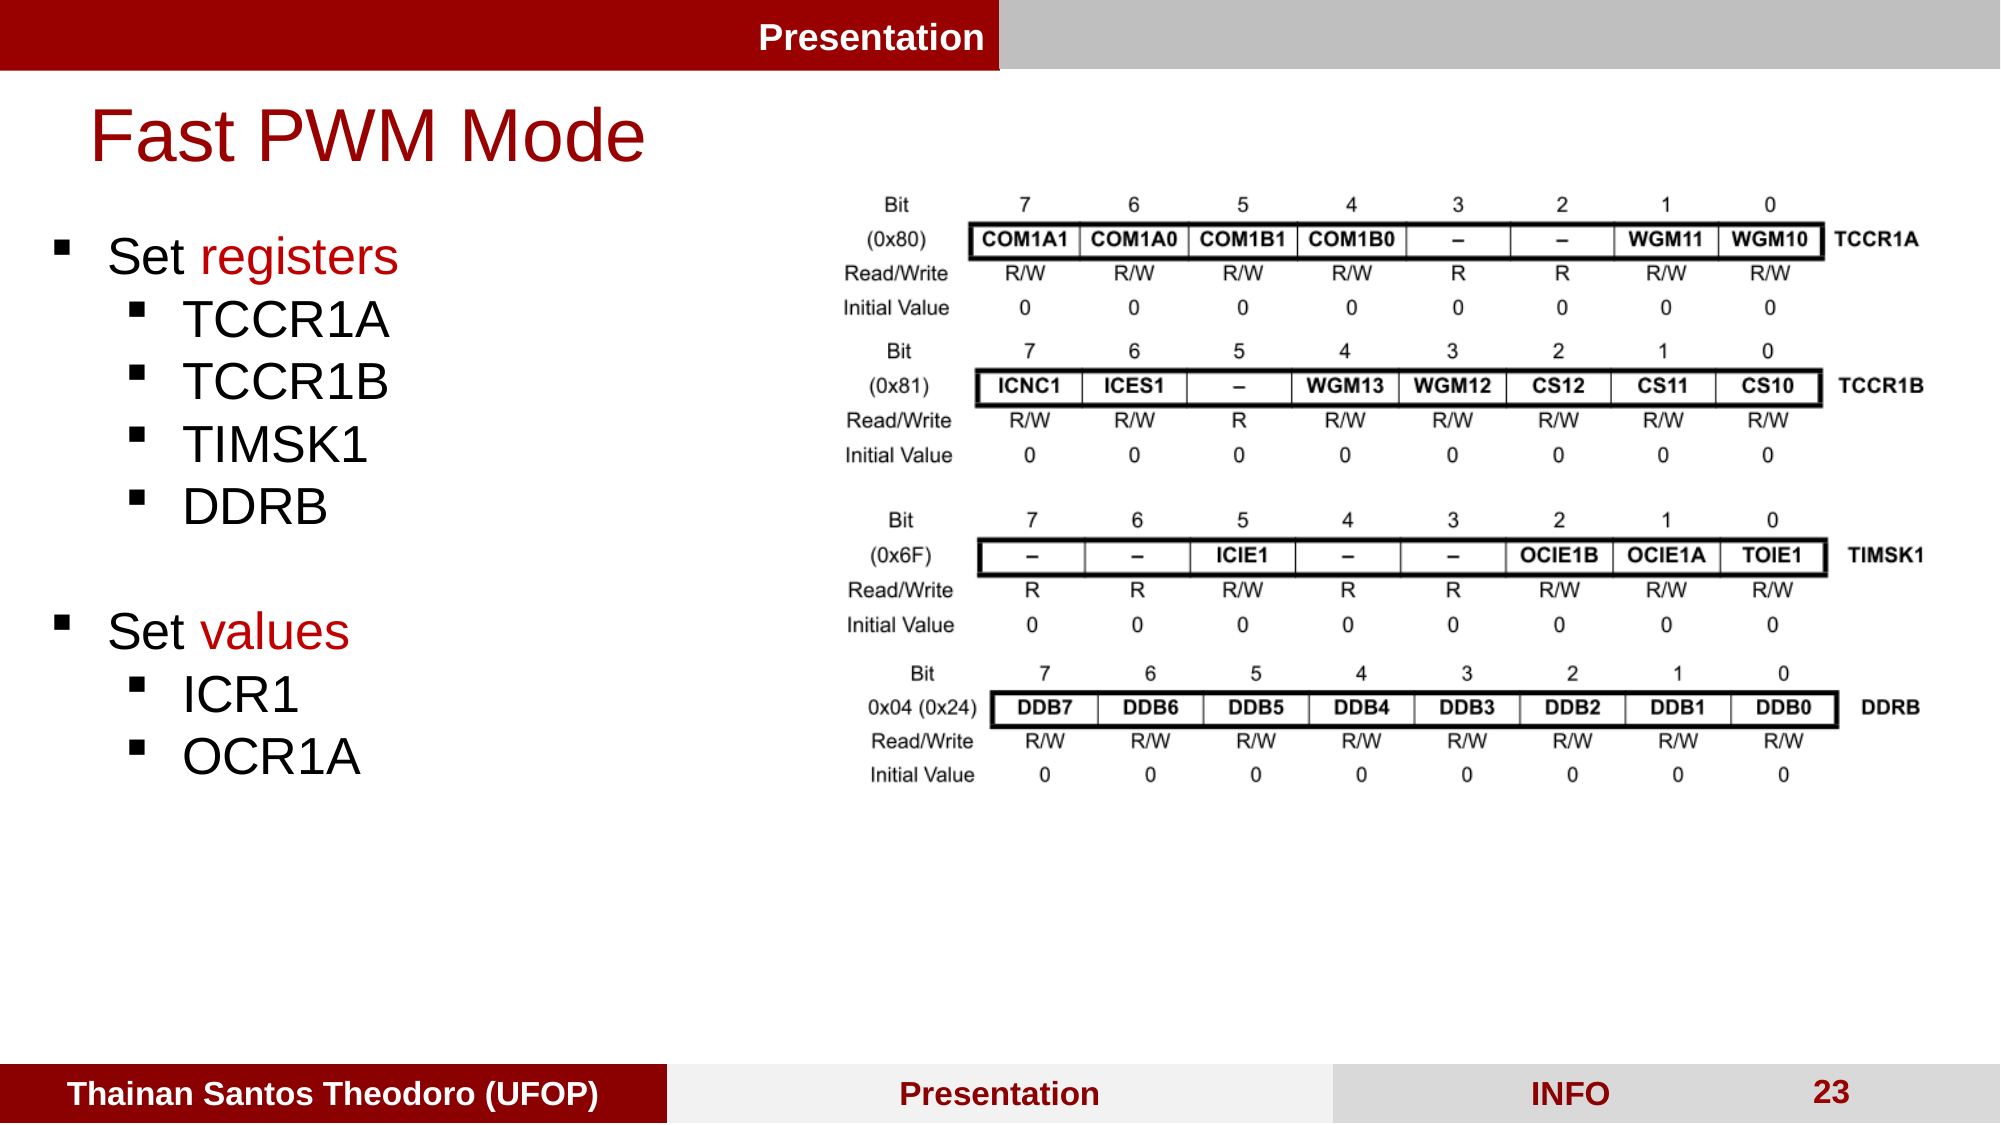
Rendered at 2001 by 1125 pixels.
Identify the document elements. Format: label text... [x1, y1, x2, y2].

picture [834, 329, 1930, 473]
text_box Fast PWM Mode [0, 79, 2000, 184]
text_box Set registers TCCR1A TCCR1B TIMSK1 DDRB Set values ICR1 OCR1A [36, 215, 729, 793]
picture [834, 502, 1930, 643]
picture [834, 175, 1930, 328]
picture [857, 650, 1930, 794]
